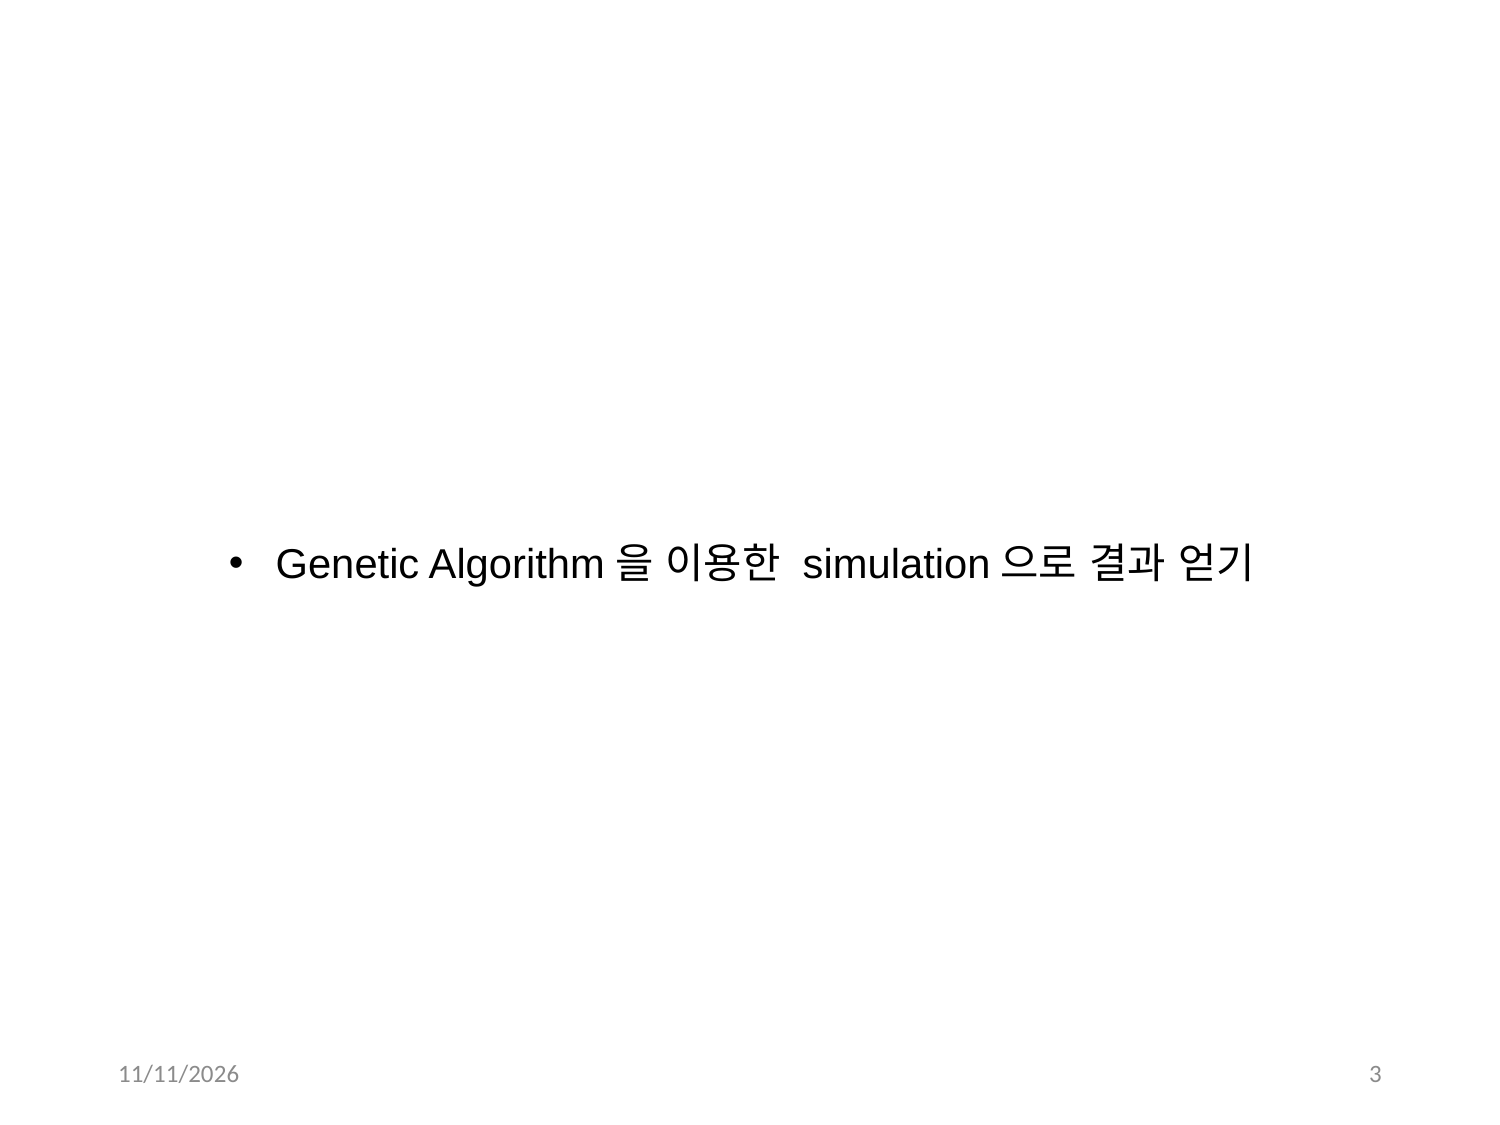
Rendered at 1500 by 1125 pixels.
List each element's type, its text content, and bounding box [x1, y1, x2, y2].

slide_number 3 [1059, 1042, 1397, 1103]
text_box Genetic Algorithm을 이용한 simulation으로 결과 얻기 [214, 529, 1286, 595]
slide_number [103, 1042, 441, 1103]
